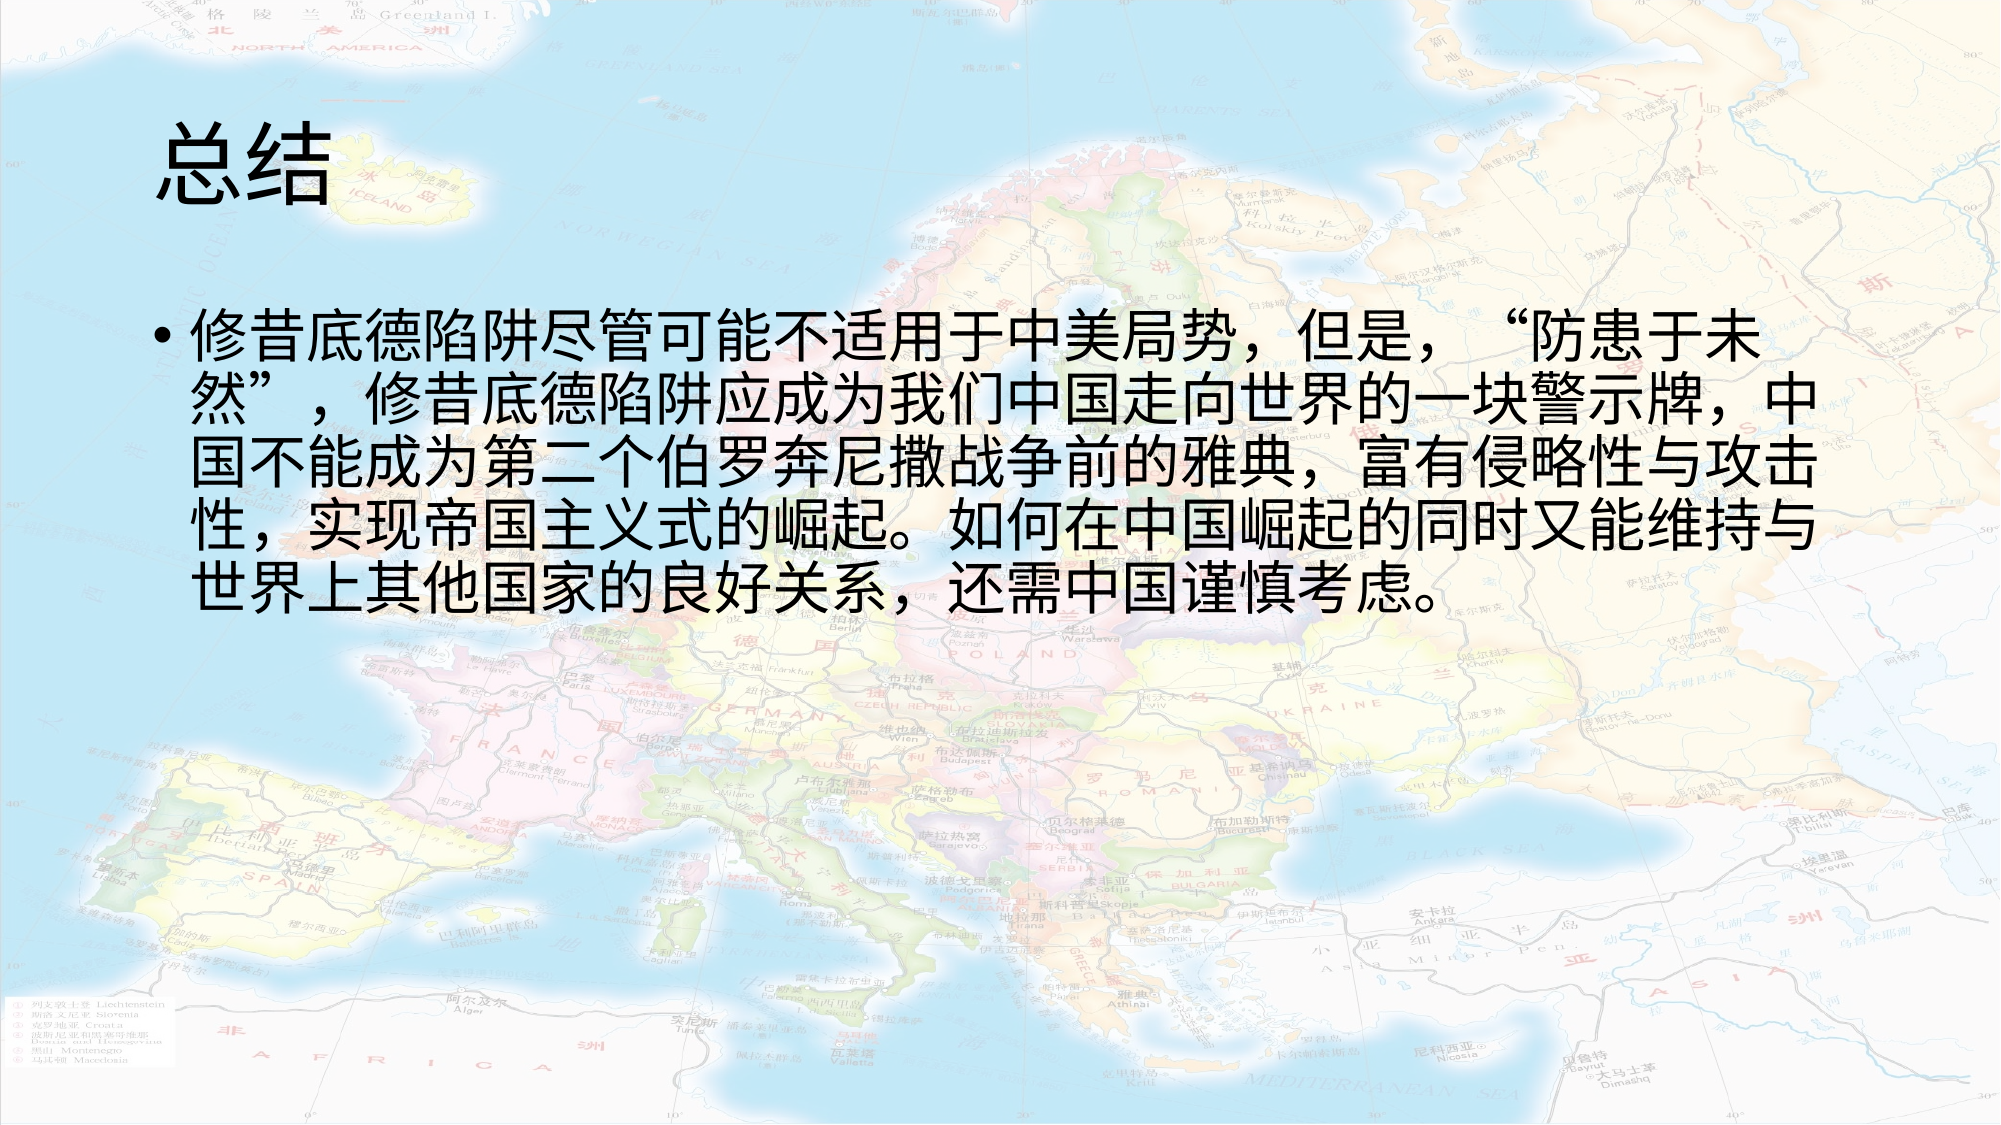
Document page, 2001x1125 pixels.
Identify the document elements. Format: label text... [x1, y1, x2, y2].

title 总结 [137, 59, 1863, 278]
list 修昔底德陷阱尽管可能不适用于中美局势，但是，“防患于未然”，修昔底德陷阱应成为我们中国走向世界的一块警示牌，中国不能成为第二个伯罗奔尼撒战争前的雅典，富有侵略性与攻击性，实现帝国主义式的崛起。如何在中国崛起的同时又能维持与世界上其他国家的良好关系，还需中国谨慎考虑。 [137, 299, 1863, 1014]
